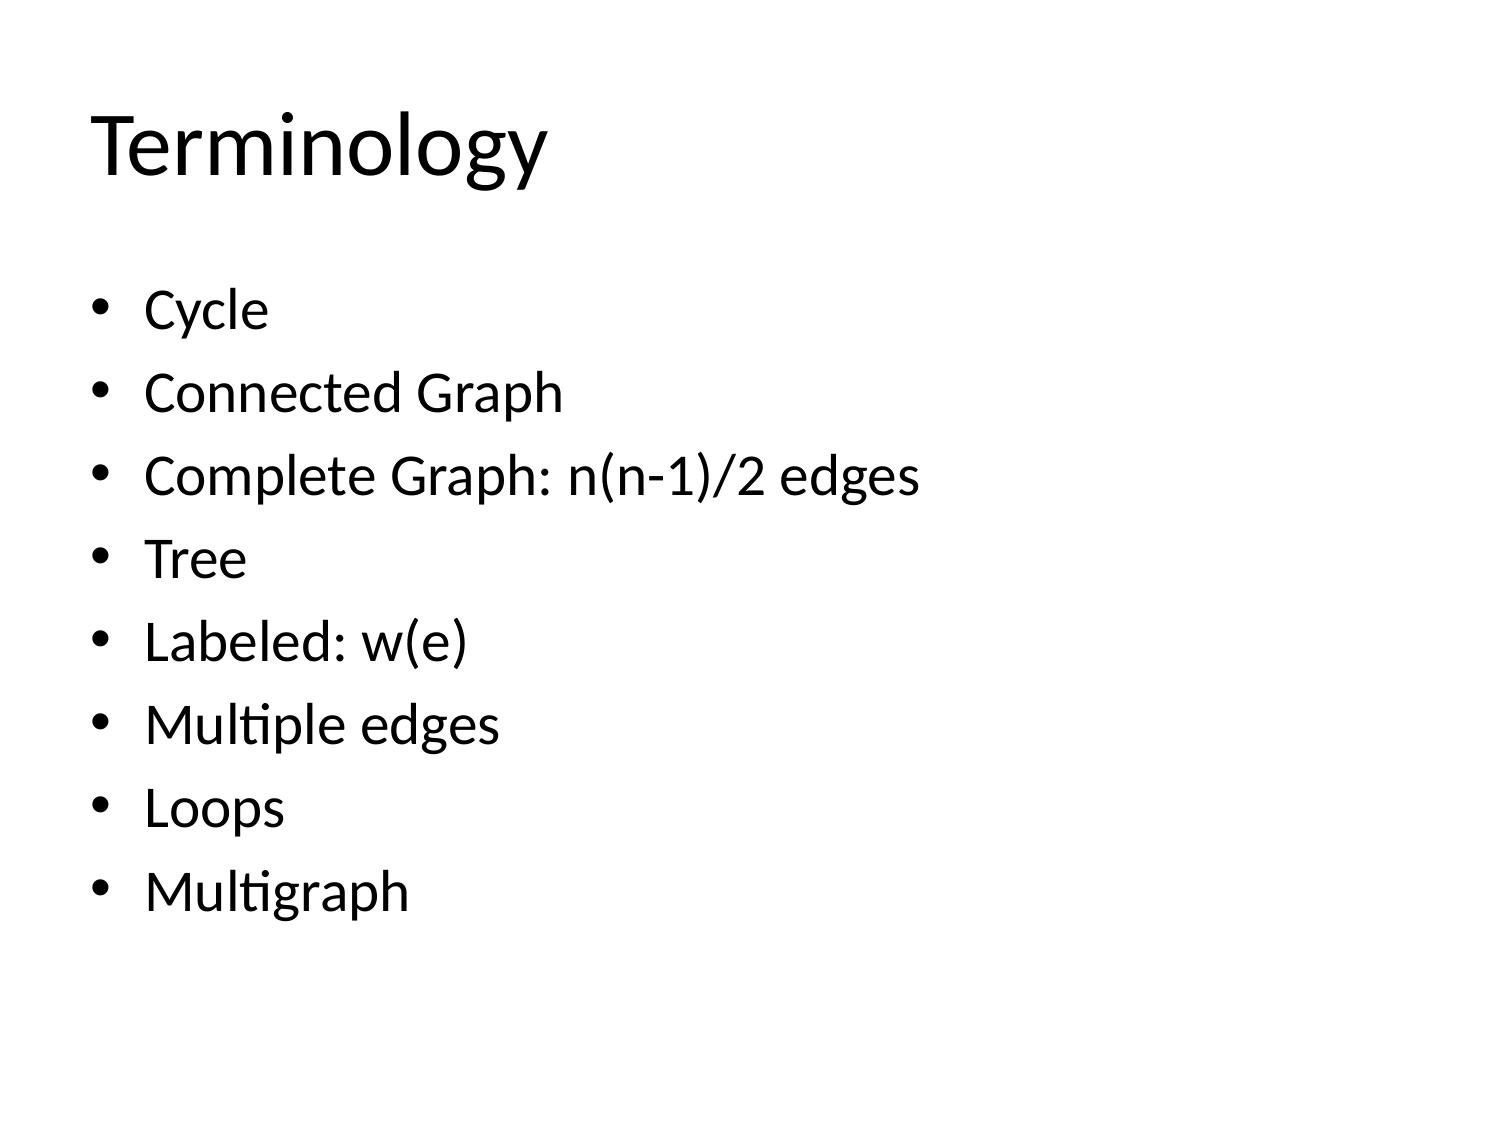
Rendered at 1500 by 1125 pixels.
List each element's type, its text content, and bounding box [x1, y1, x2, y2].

title Terminology [75, 45, 1425, 233]
list Cycle Connected Graph Complete Graph: n(n-1)/2 edges Tree Labeled: w(e) Multiple edges Loops Multigraph [75, 262, 1425, 1005]
